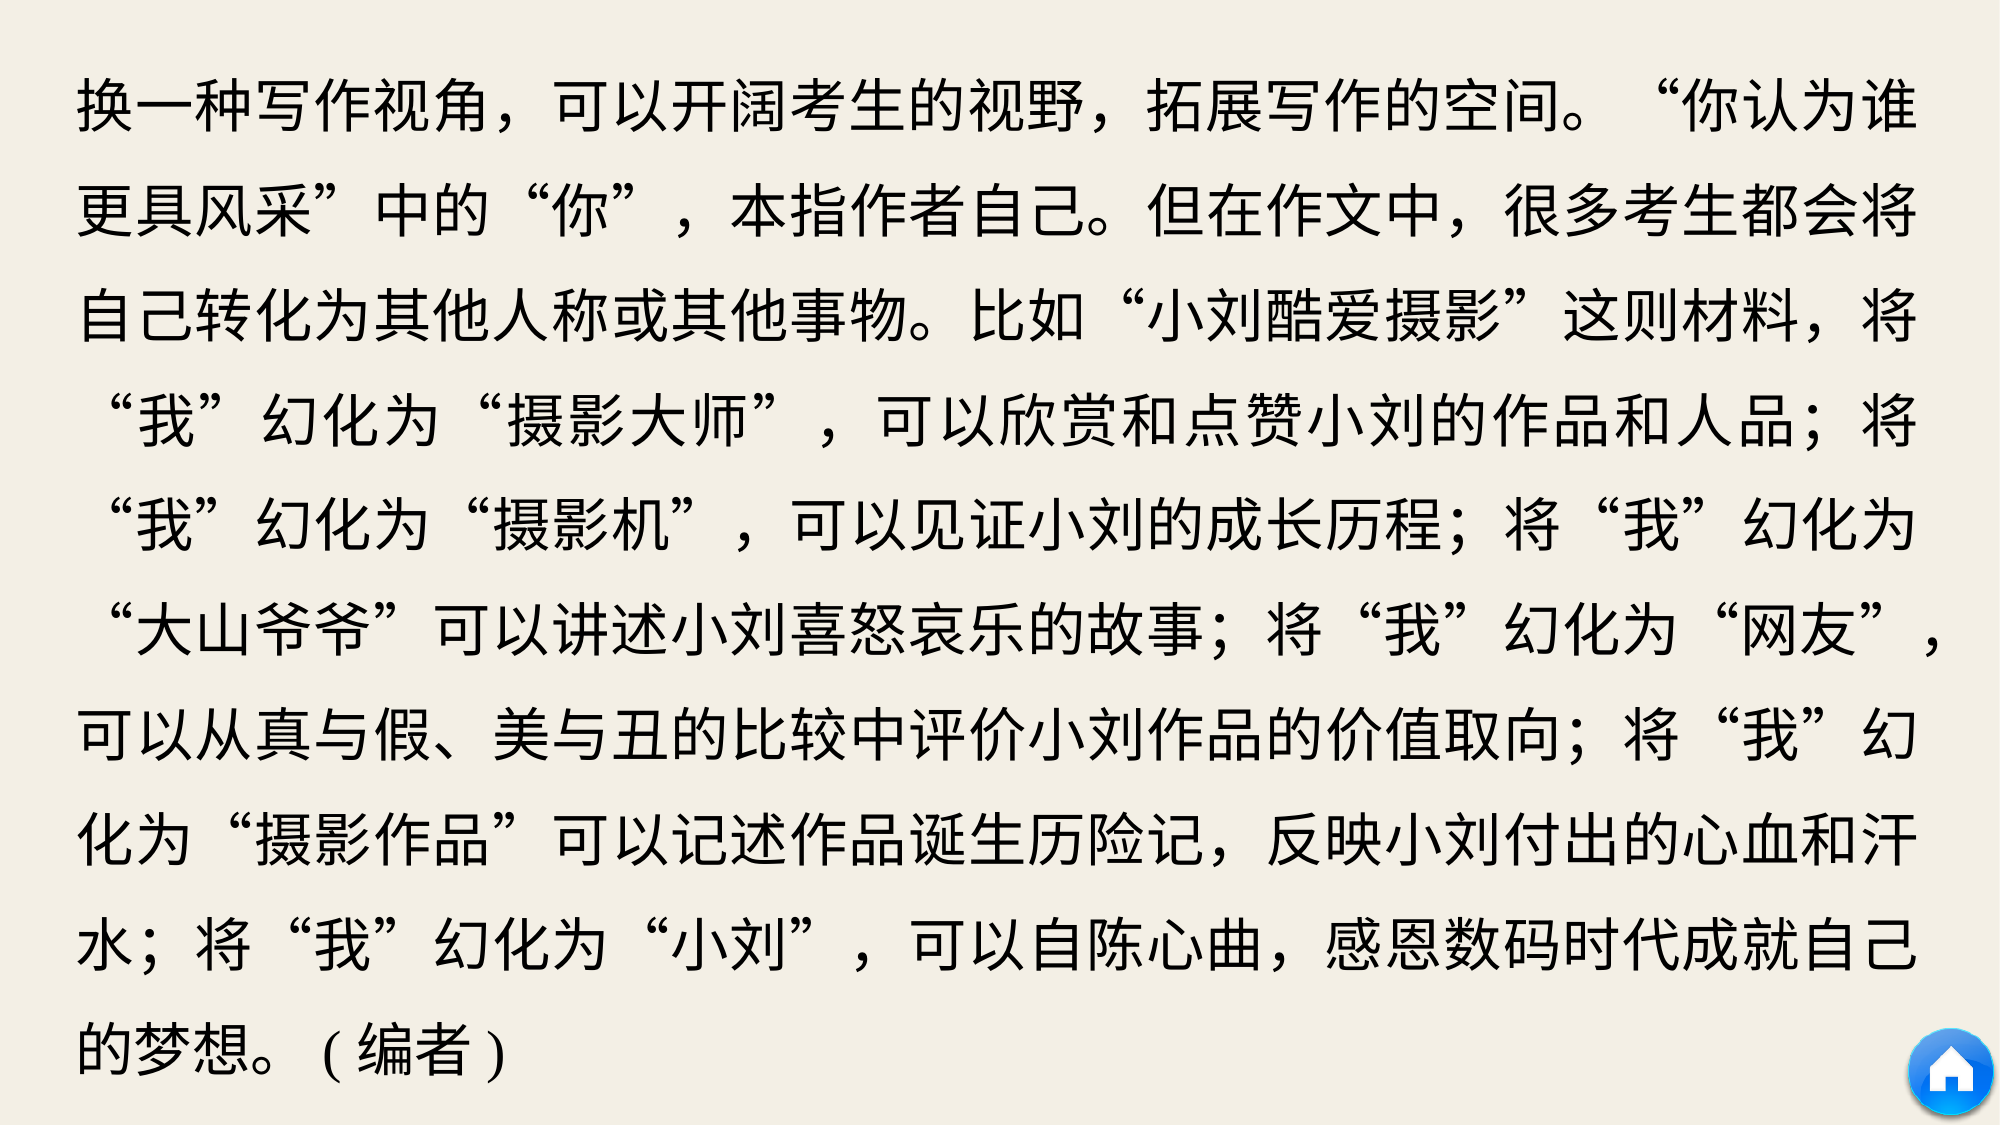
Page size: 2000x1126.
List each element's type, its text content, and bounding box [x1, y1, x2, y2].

picture [1900, 1025, 2000, 1126]
text_box 换一种写作视角，可以开阔考生的视野，拓展写作的空间。“你认为谁更具风采”中的“你”，本指作者自己。但在作文中，很多考生都会将自己转化为其他人称或其他事物。比如“小刘酷爱摄影”这则材料，将“我”幻化为“摄影大师”，可以欣赏和点赞小刘的作品和人品；将“我”幻化为“摄影机”，可以见证小刘的成长历程；将“我”幻化为“大山爷爷”可以讲述小刘喜怒哀乐的故事；将“我”幻化为“网友”，可以从真与假、美与丑的比较中评价小刘作品的价值取向；将“我”幻化为“摄影作品”可以记述作品诞生历险记，反映小刘付出的心血和汗水；将“我”幻化为“小刘”，可以自陈心曲，感恩数码时代成就自己的梦想。(编者) [55, 23, 1939, 1094]
